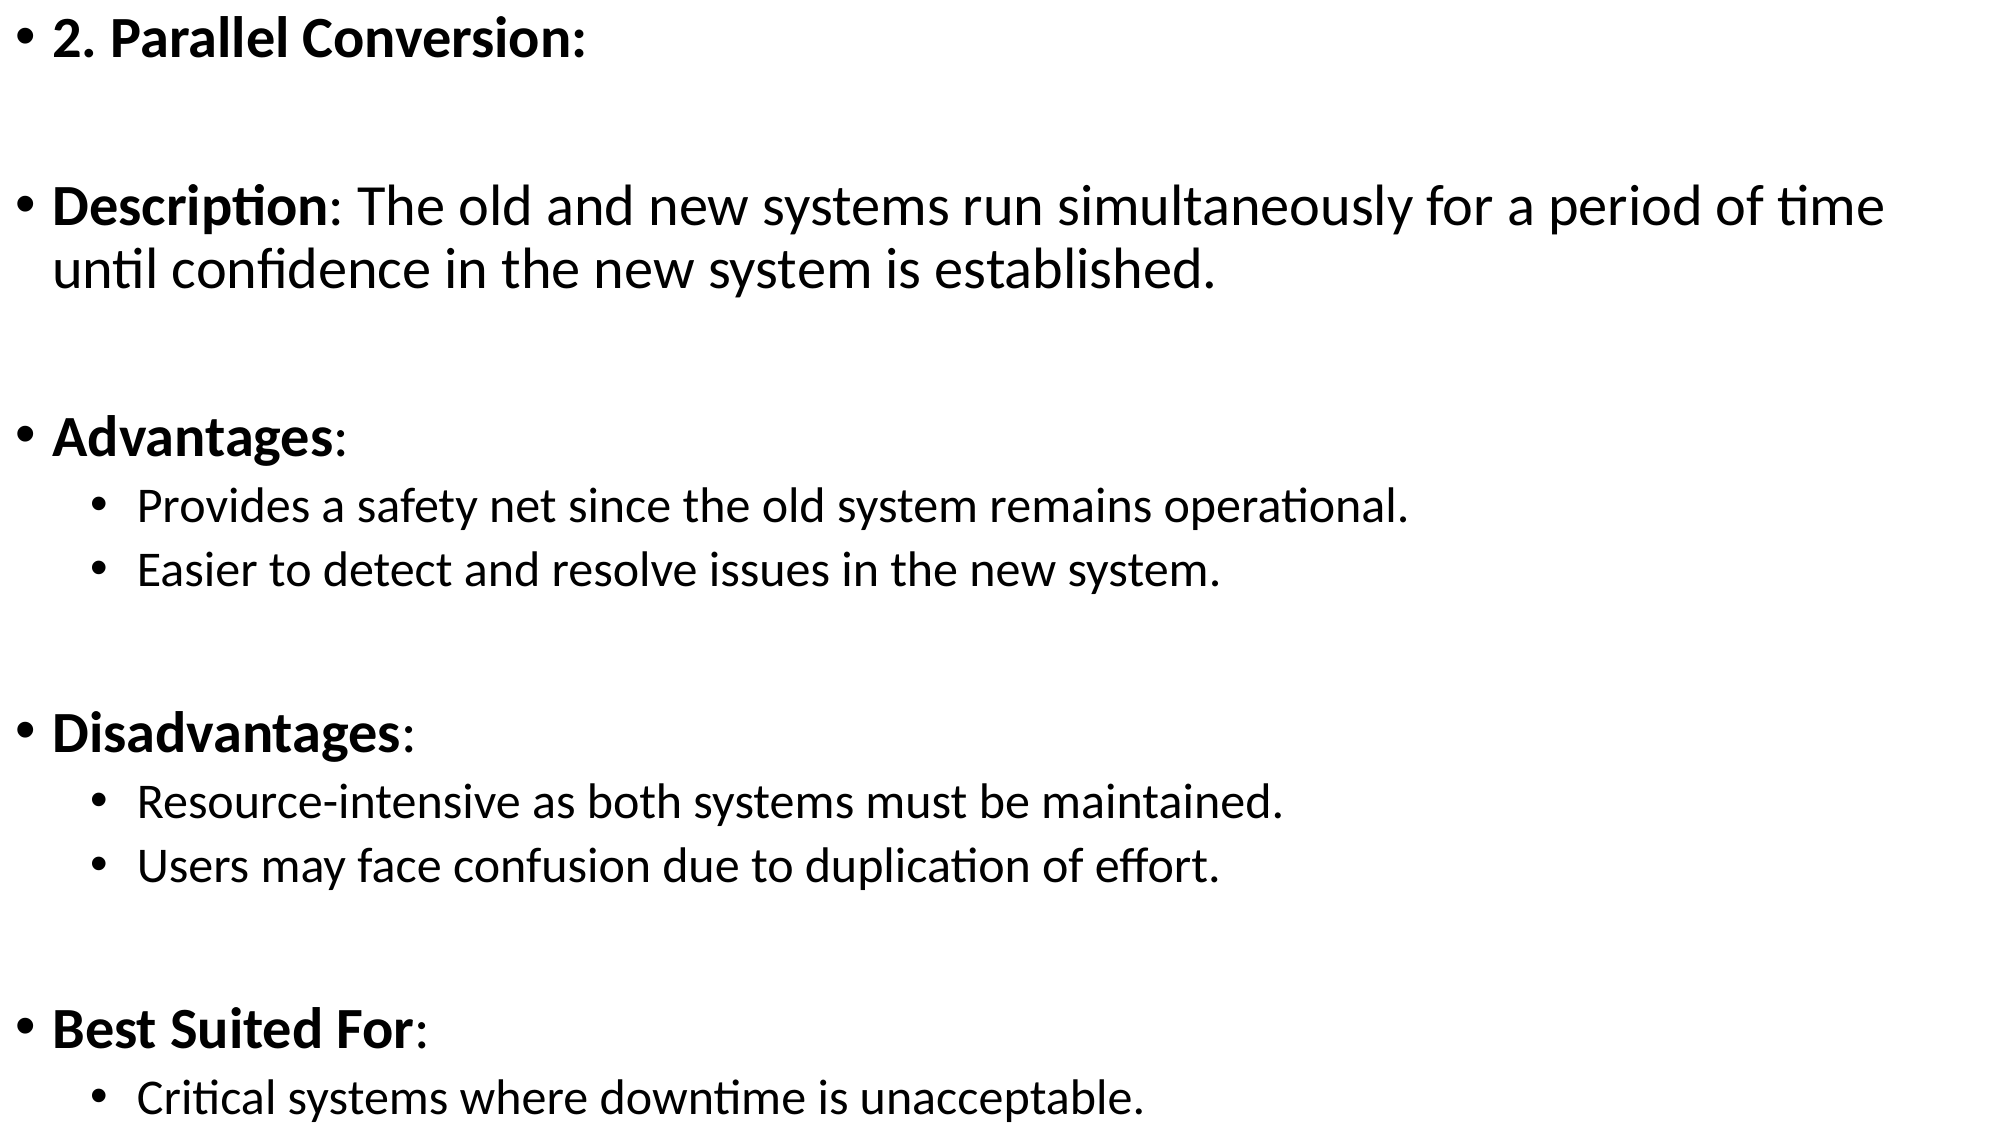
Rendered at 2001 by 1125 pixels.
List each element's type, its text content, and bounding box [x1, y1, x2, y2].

list 2. Parallel Conversion: Description: The old and new systems run simultaneously for a period of time until confidence in the new system is established. Advantages: Provides a safety net since the old system remains operational. Easier to detect and resolve issues in the new system. Disadvantages: Resource-intensive as both systems must be maintained. Users may face confusion due to duplication of effort. Best Suited For: Critical systems where downtime is unacceptable. [0, 0, 2000, 1125]
